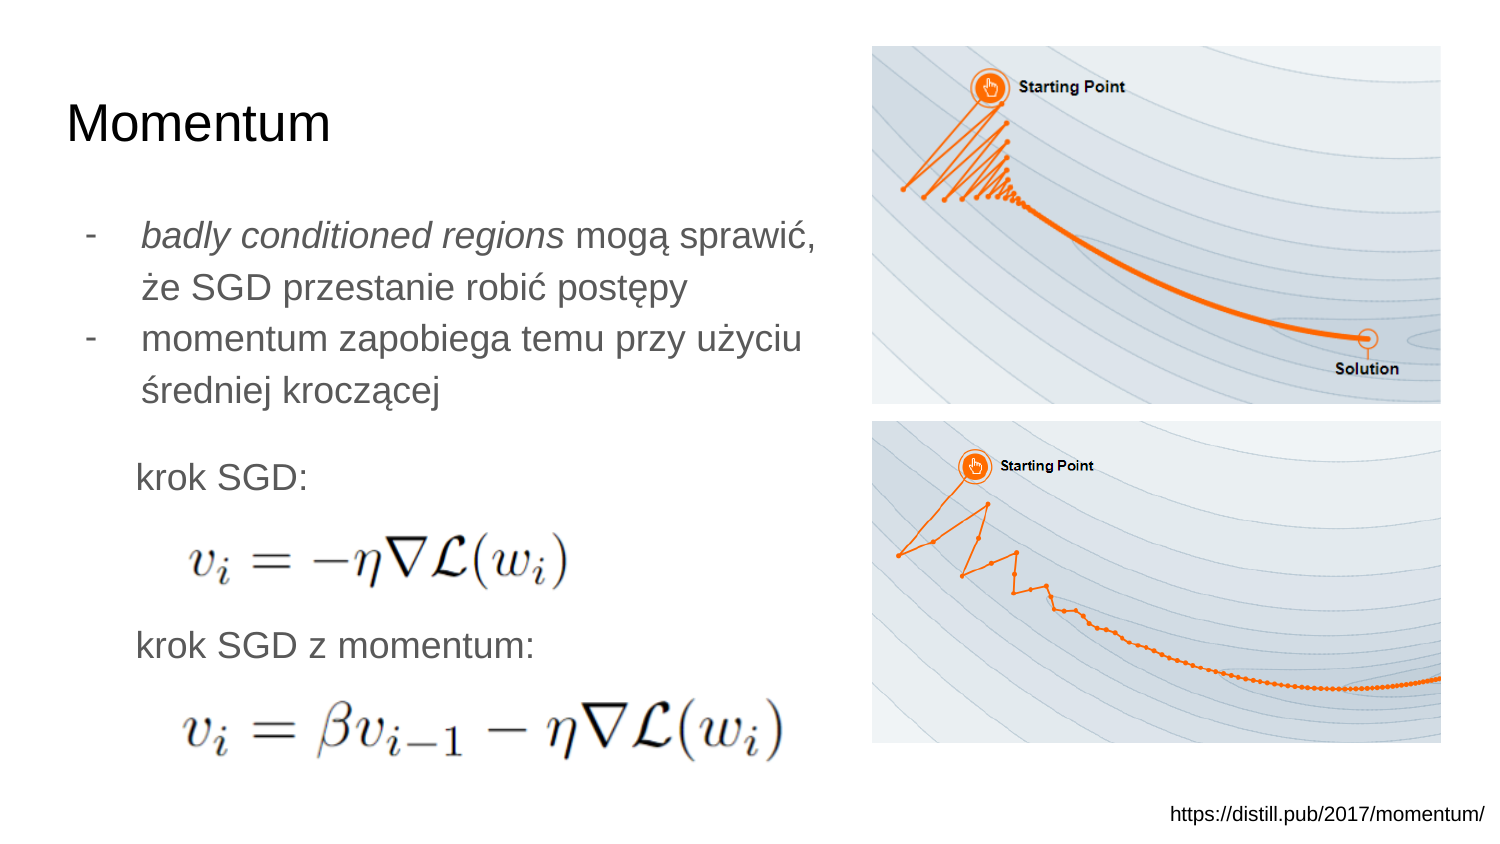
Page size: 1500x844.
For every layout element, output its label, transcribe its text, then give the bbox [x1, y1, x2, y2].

text_box krok SGD z momentum: [120, 606, 662, 682]
picture [871, 46, 1441, 404]
picture [170, 694, 791, 771]
picture [170, 526, 585, 603]
title Momentum [1445, 72, 1449, 167]
text_box https://distill.pub/2017/momentum/ [1007, 788, 1500, 839]
picture [871, 421, 1441, 743]
text_box krok SGD: [120, 438, 412, 514]
list badly conditioned regions mogą sprawić, że SGD przestanie robić postępy momentum zapobiega temu przy użyciu średniej kroczącej [51, 189, 843, 439]
title Momentum [51, 72, 866, 167]
